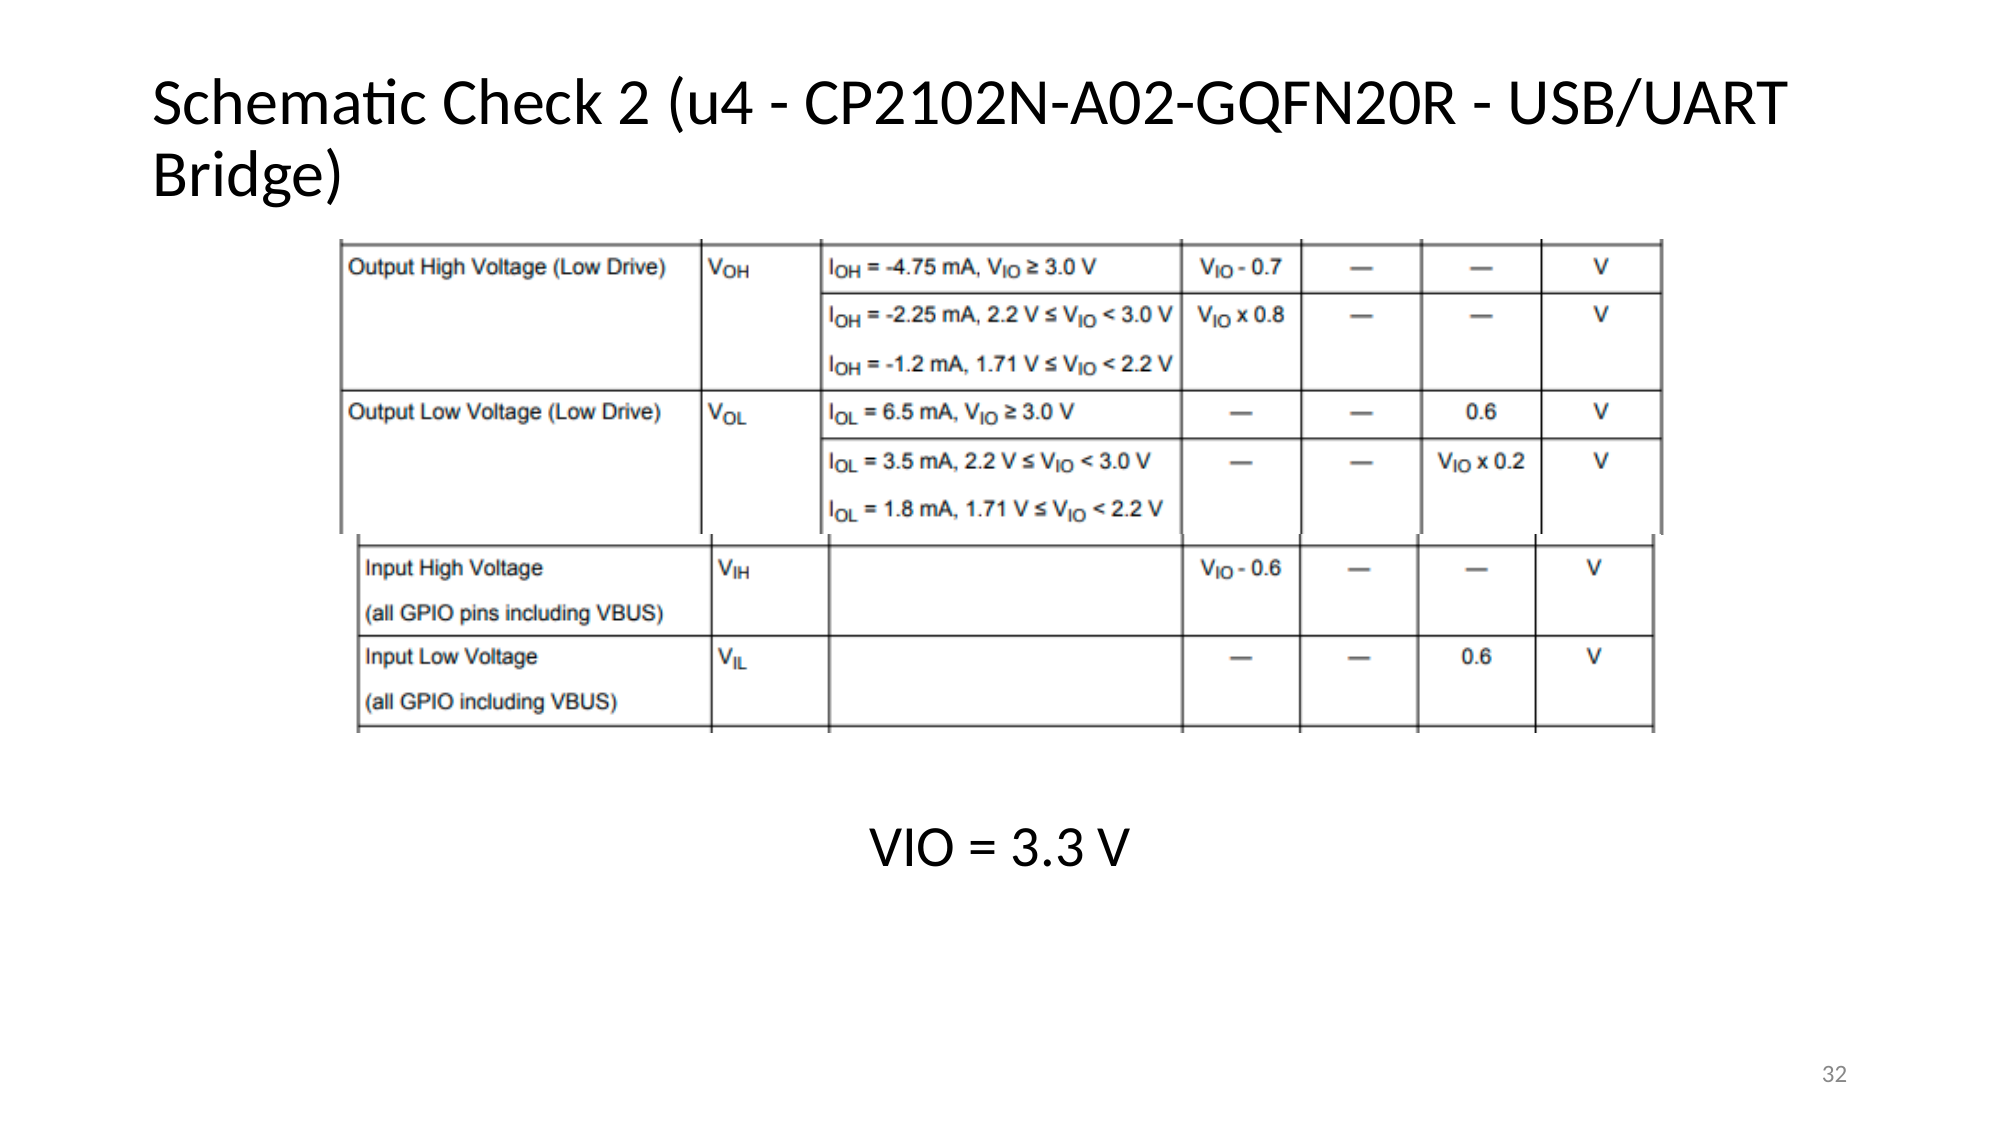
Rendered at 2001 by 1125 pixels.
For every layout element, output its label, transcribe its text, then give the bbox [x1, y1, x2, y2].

slide_number ‹#› [1412, 1042, 1863, 1103]
picture [327, 238, 1673, 733]
text_box VIO = 3.3 V [586, 793, 1414, 992]
title Schematic Check 2 (u4 - CP2102N-A02-GQFN20R - USB/UART Bridge) [137, 59, 1863, 278]
